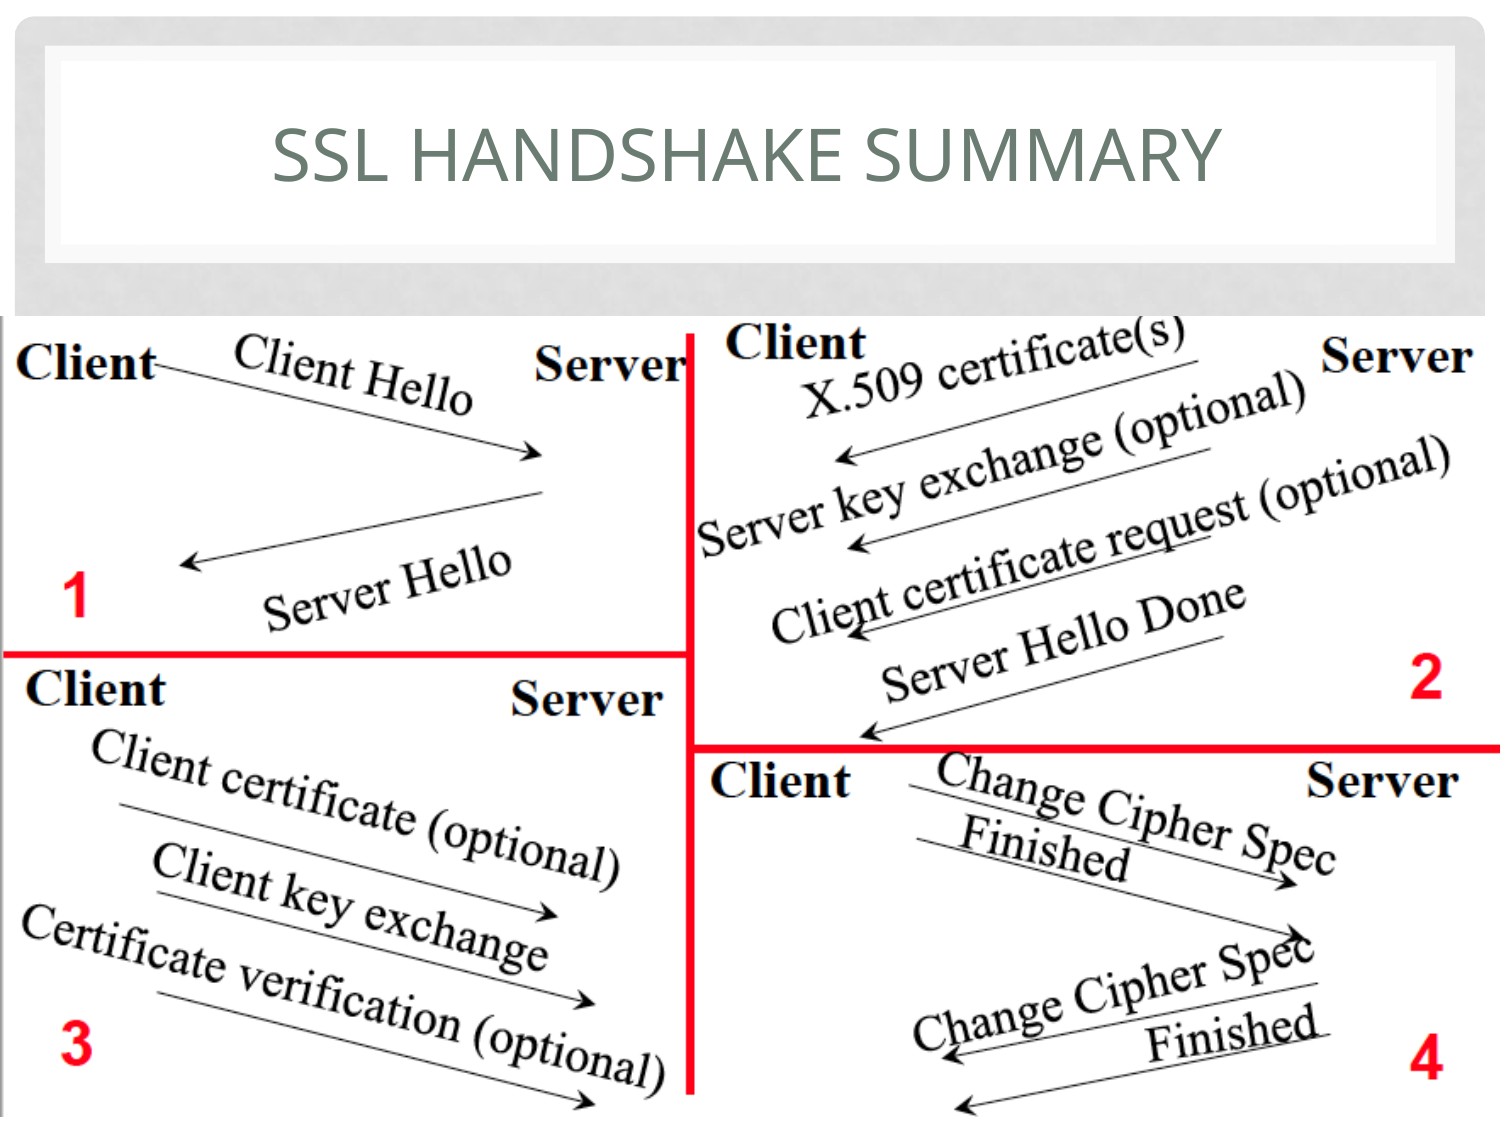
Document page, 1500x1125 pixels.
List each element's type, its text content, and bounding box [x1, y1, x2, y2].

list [0, 316, 1500, 1117]
picture [14, 16, 1485, 316]
title SSL HANDSHAKE SUMMARY [69, 66, 1425, 238]
